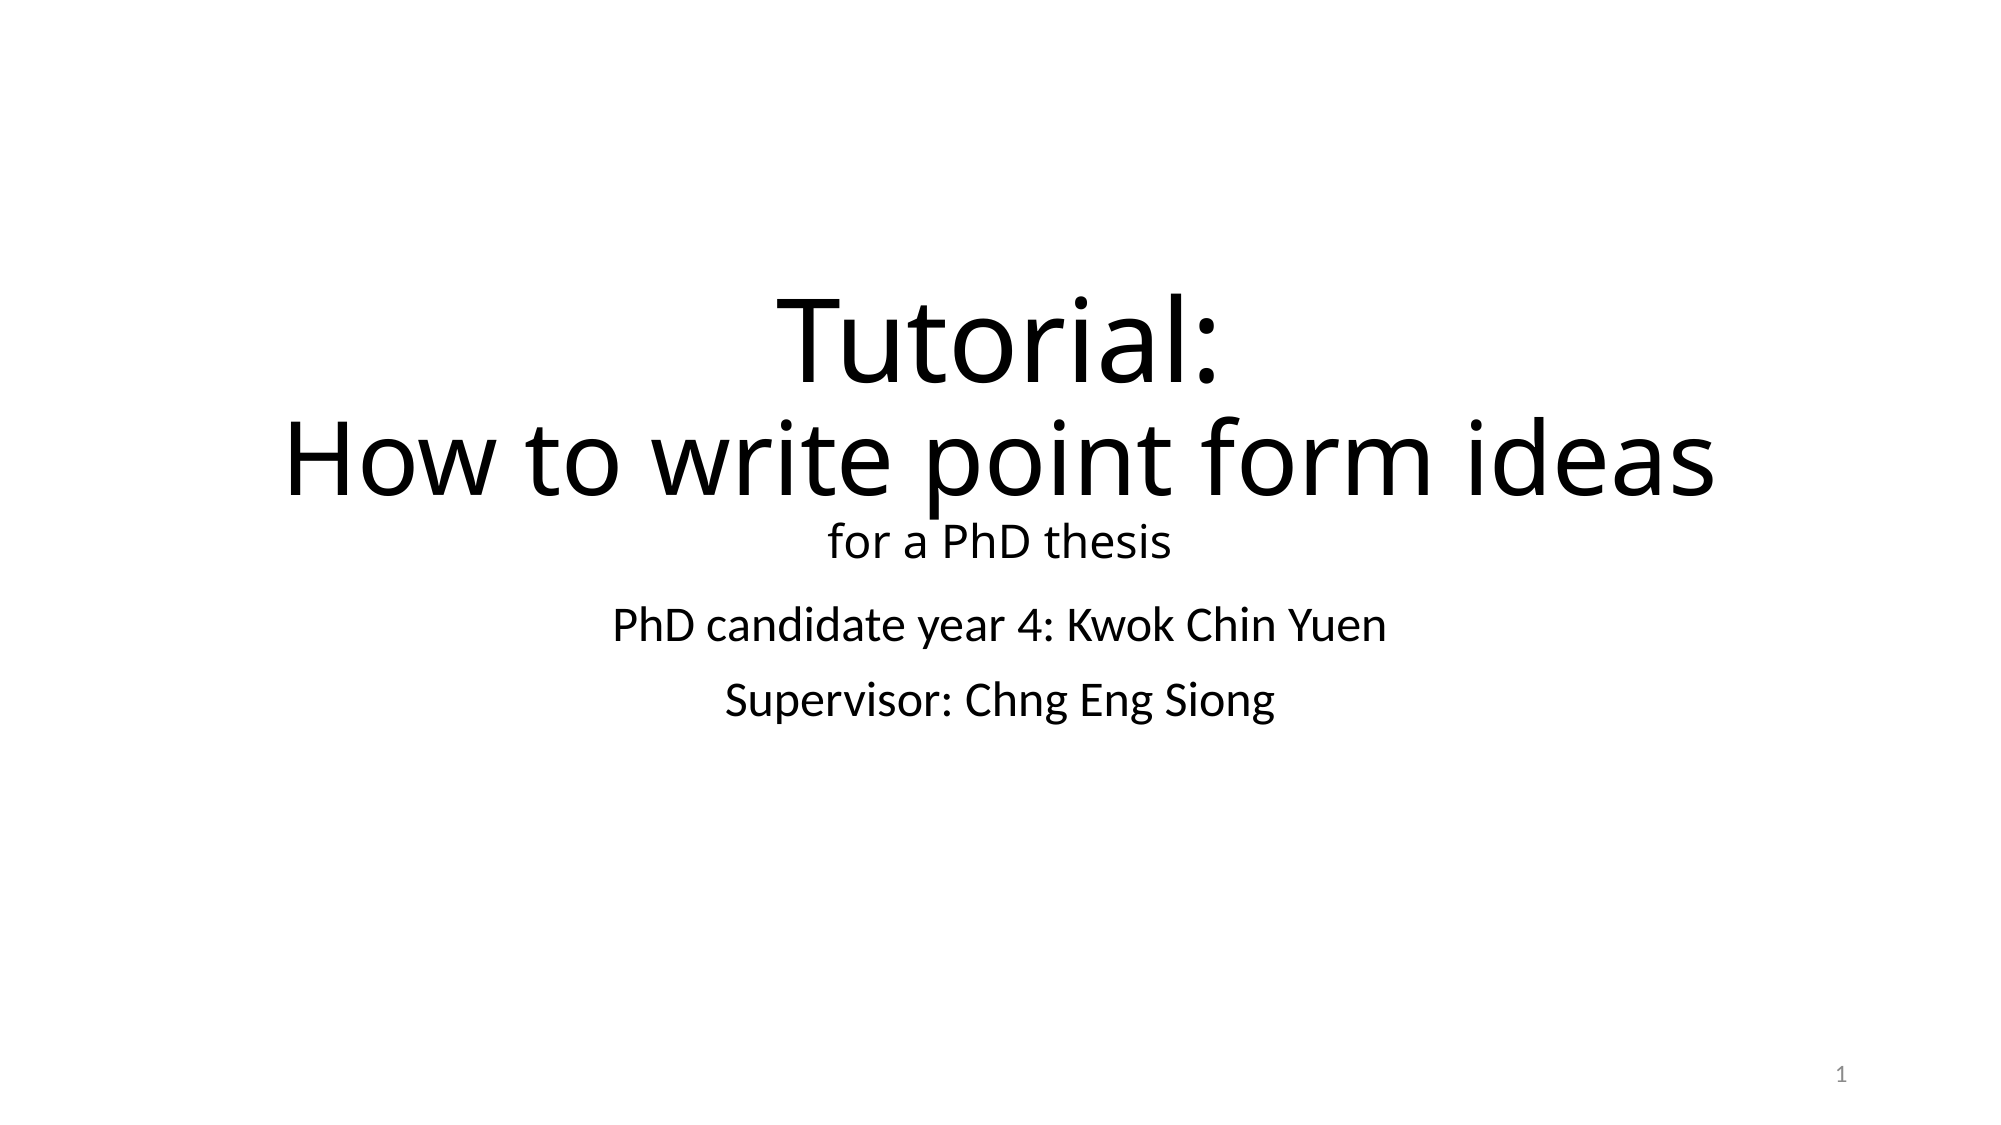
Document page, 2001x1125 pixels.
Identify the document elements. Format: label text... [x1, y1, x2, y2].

subtitle PhD candidate year 4: Kwok Chin Yuen Supervisor: Chng Eng Siong [249, 590, 1750, 863]
slide_number 1 [1412, 1042, 1863, 1103]
title Tutorial: How to write point form ideas for a PhD thesis [249, 184, 1750, 576]
